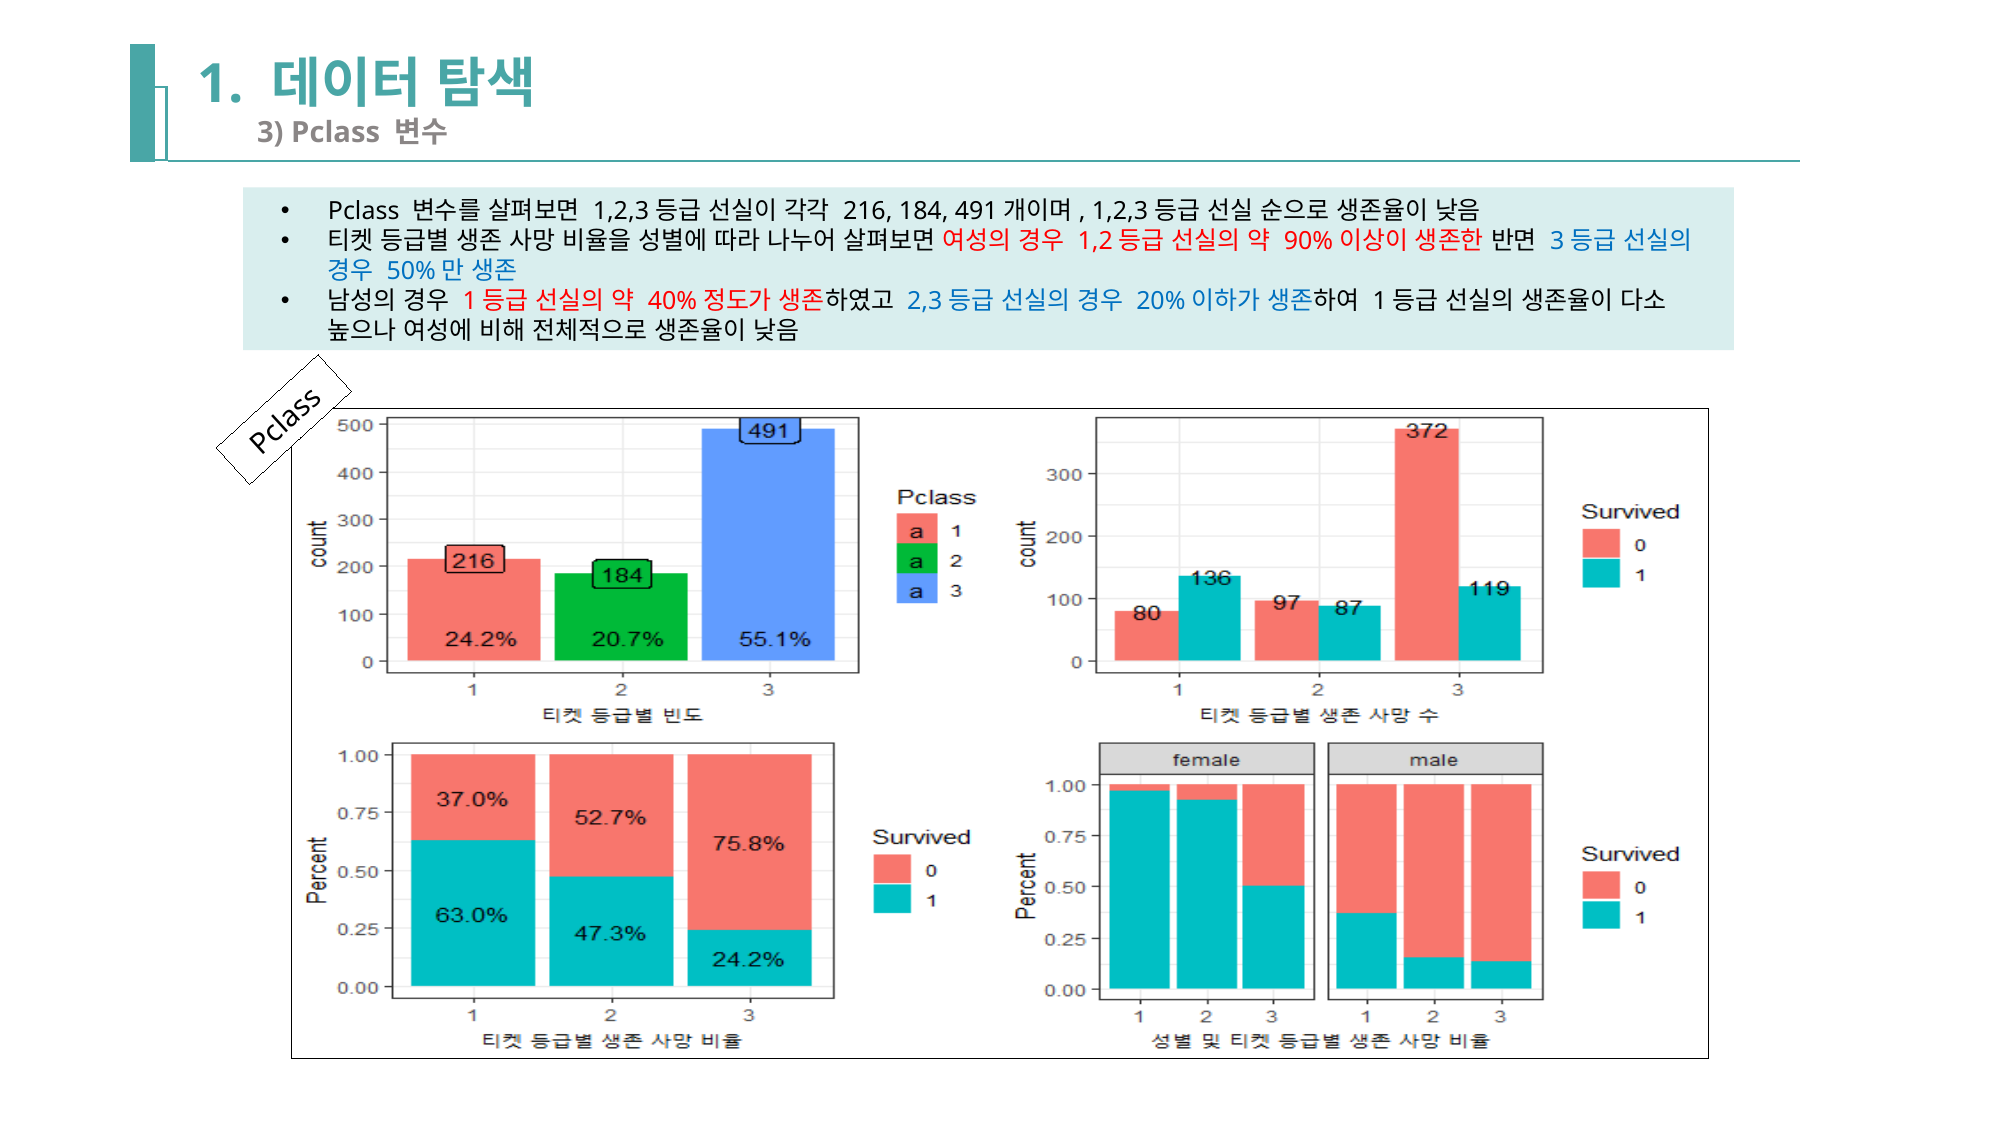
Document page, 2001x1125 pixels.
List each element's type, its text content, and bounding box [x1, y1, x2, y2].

picture [291, 408, 1709, 1059]
text_box 3) Pclass 변수 [242, 106, 464, 156]
text_box Pclass [216, 354, 352, 485]
text_box [155, 86, 168, 161]
text_box [242, 186, 1735, 351]
text_box [130, 44, 155, 162]
text_box 1. 데이터 탐색 [182, 41, 552, 121]
text_box Pclass 변수를 살펴보면 1,2,3등급 선실이 각각 216, 184, 491개이며, 1,2,3등급 선실 순으로 생존율이 낮음 티켓 등급별 생존 사망 비율을 성별에 따라 나누어 살펴보면 여성의 경우 1,2등급 선실의 약 90%이상이 생존한 반면 3등급 선실의 경우 50%만 생존 남성의 경우 1등급 선실의 약 40%정도가 생존하였고 2,3등급 선실의 경우 20%이하가 생존하여 1등급 선실의 생존율이 다소 높으나 여성에 비해 전체적으로 생존율이 낮음 [266, 187, 1735, 352]
